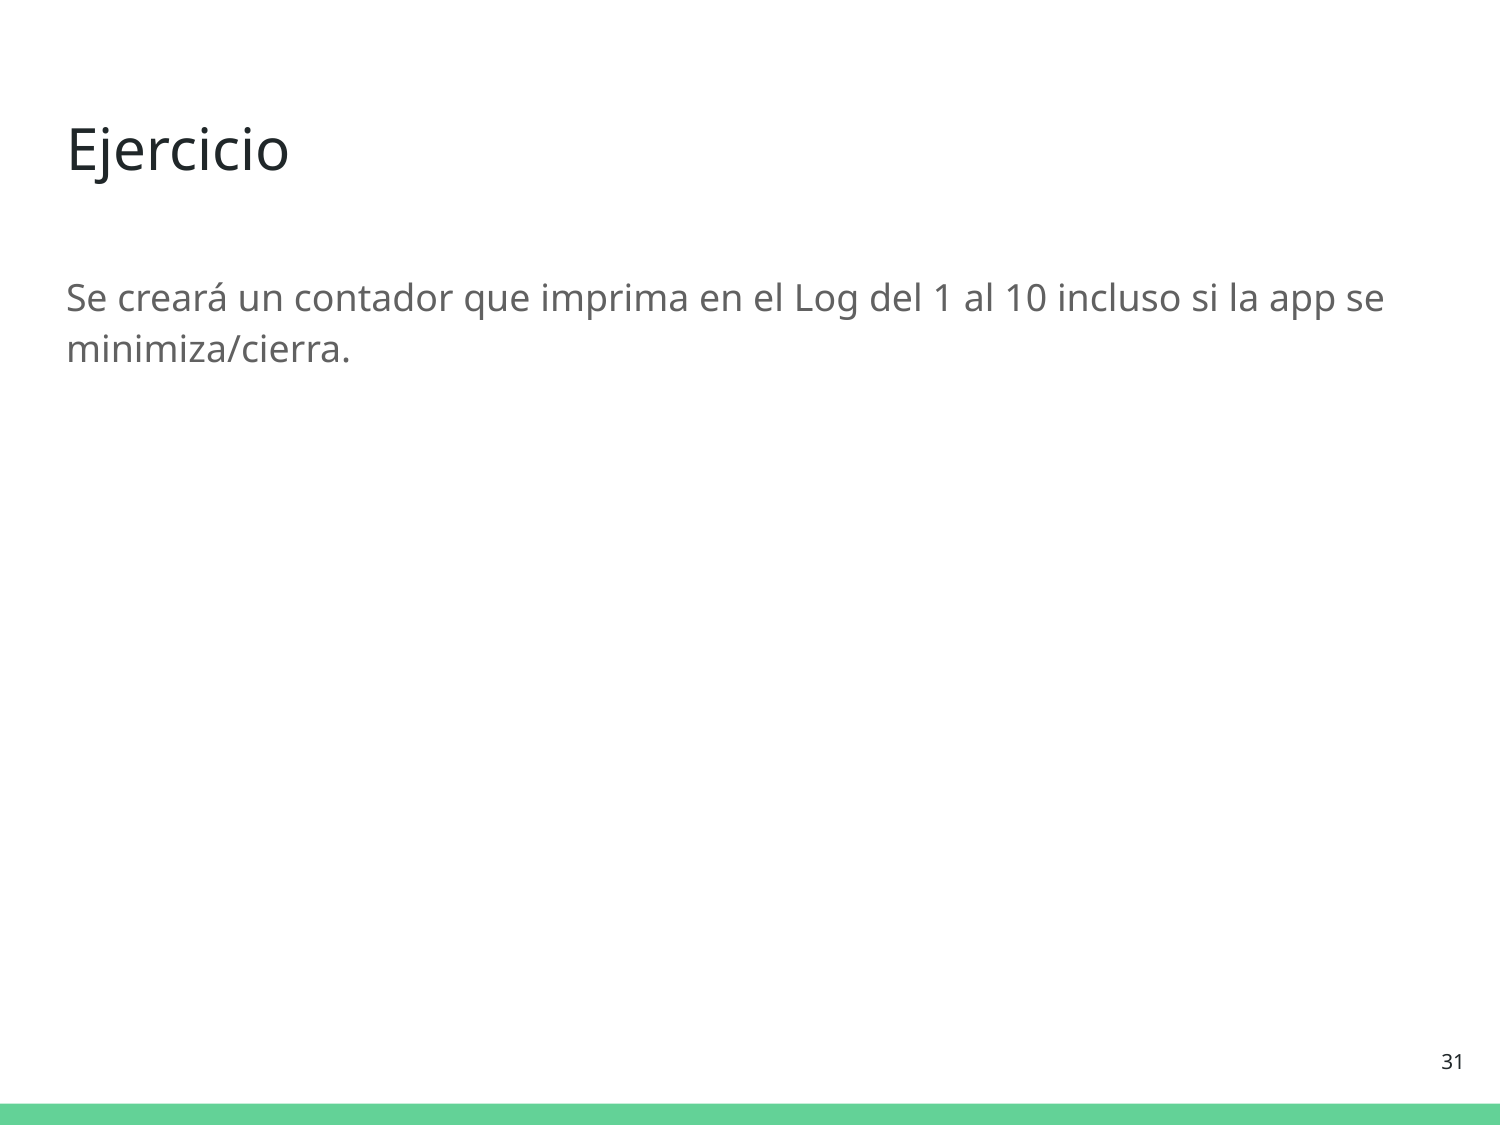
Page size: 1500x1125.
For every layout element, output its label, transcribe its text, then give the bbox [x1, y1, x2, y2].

slide_number ‹#› [1389, 1019, 1480, 1106]
list Se creará un contador que imprima en el Log del 1 al 10 incluso si la app se minimiza/cierra. [51, 252, 1449, 1000]
title Ejercicio [51, 97, 1449, 223]
